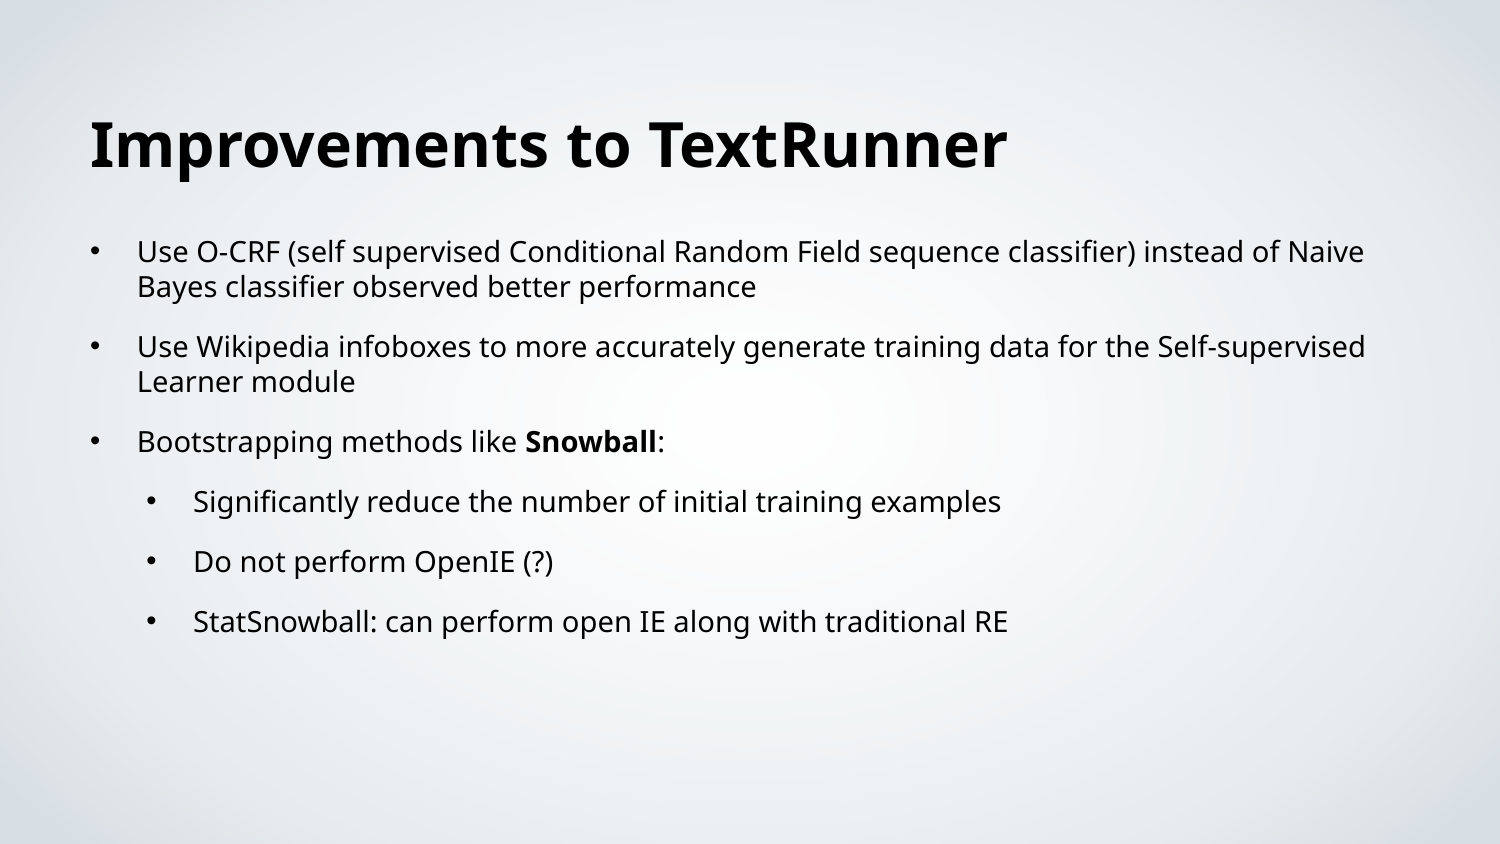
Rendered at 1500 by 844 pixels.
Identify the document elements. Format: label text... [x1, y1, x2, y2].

text_box Use O-CRF (self supervised Conditional Random Field sequence classifier) instead of Naive Bayes classifier observed better performance Use Wikipedia infoboxes to more accurately generate training data for the Self-supervised Learner module Bootstrapping methods like Snowball: Significantly reduce the number of initial training examples Do not perform OpenIE (?) StatSnowball: can perform open IE along with traditional RE [78, 227, 1447, 644]
text_box Improvements to TextRunner [78, 99, 1447, 186]
picture [0, 0, 1500, 844]
